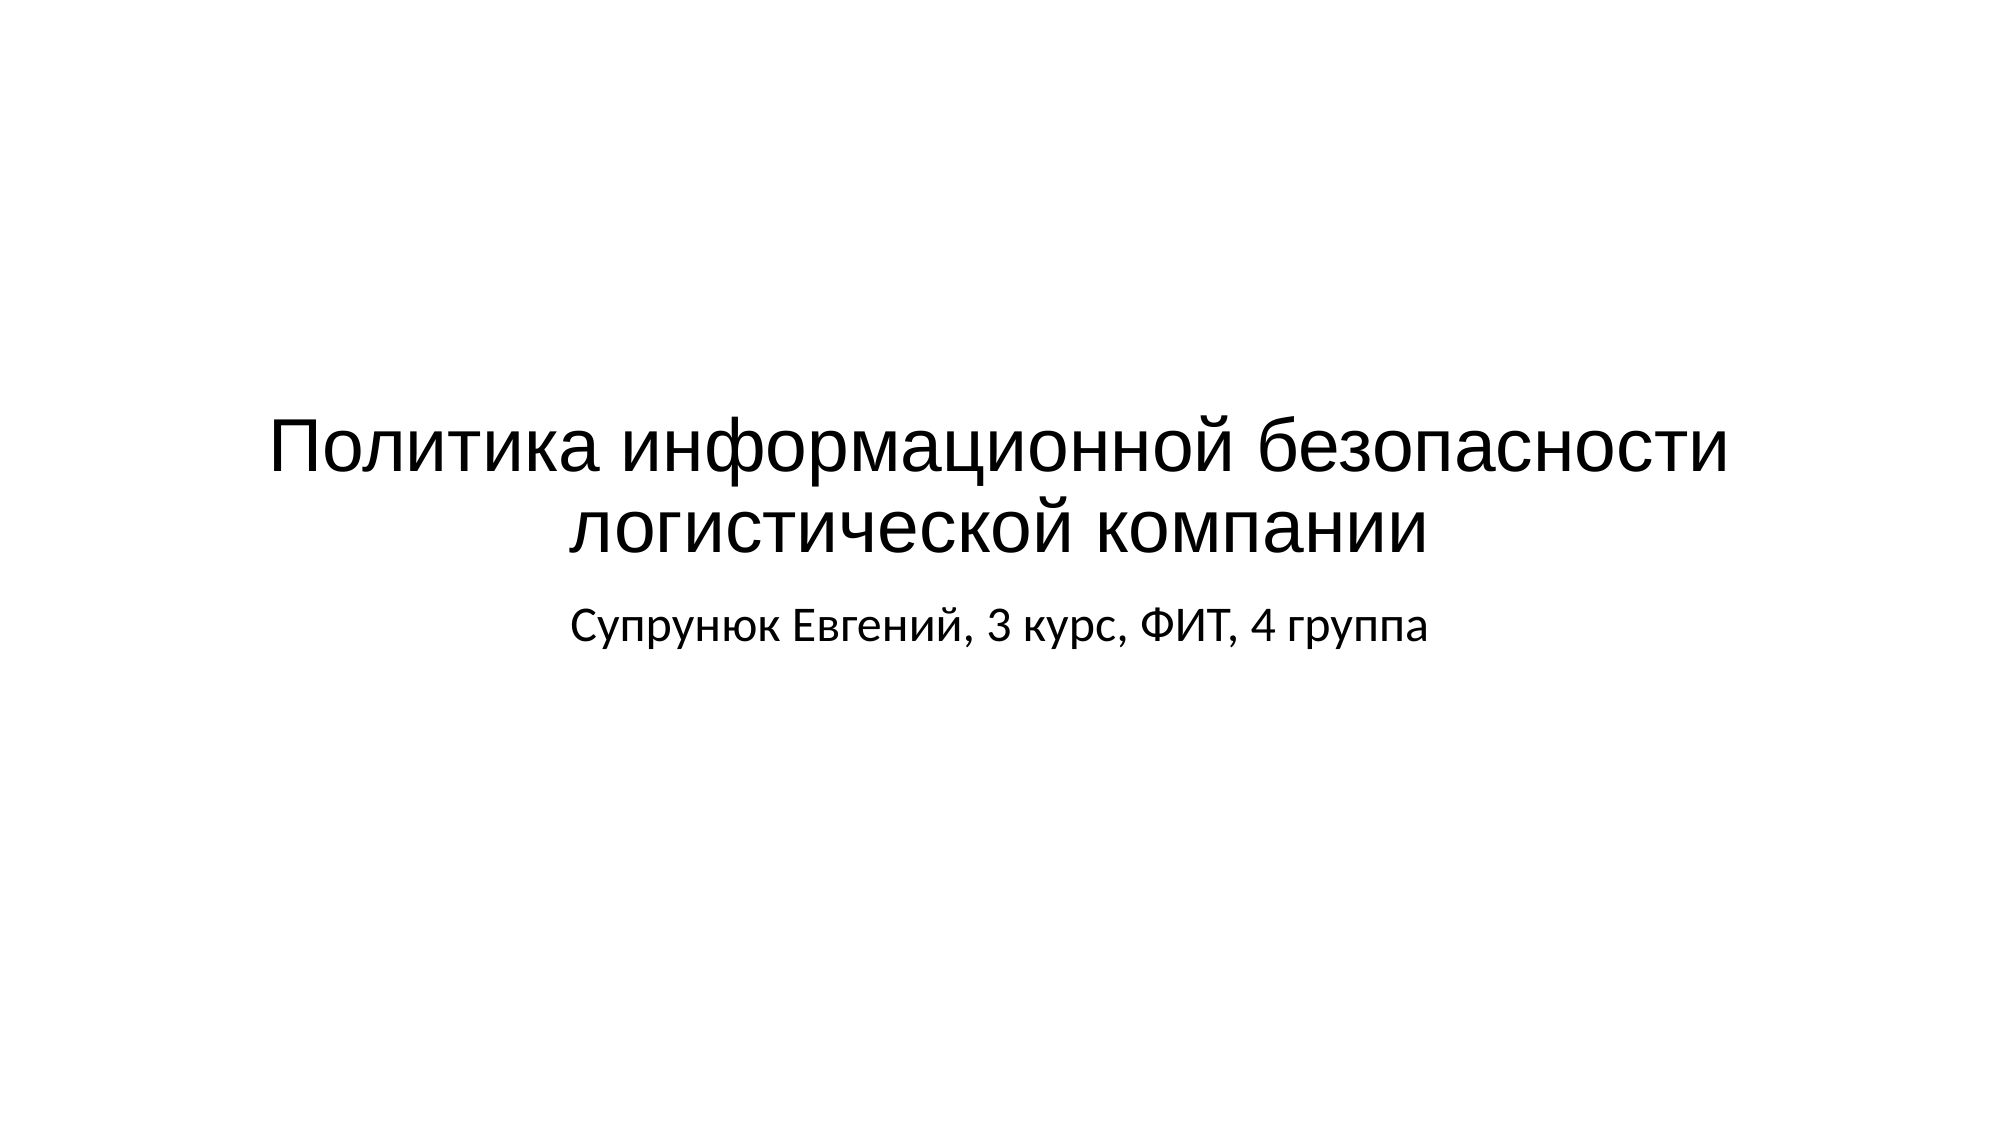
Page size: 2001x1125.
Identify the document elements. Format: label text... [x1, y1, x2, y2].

title Политика информационной безопасности логистической компании [249, 184, 1750, 576]
subtitle Супрунюк Евгений, 3 курс, ФИТ, 4 группа [249, 590, 1750, 863]
